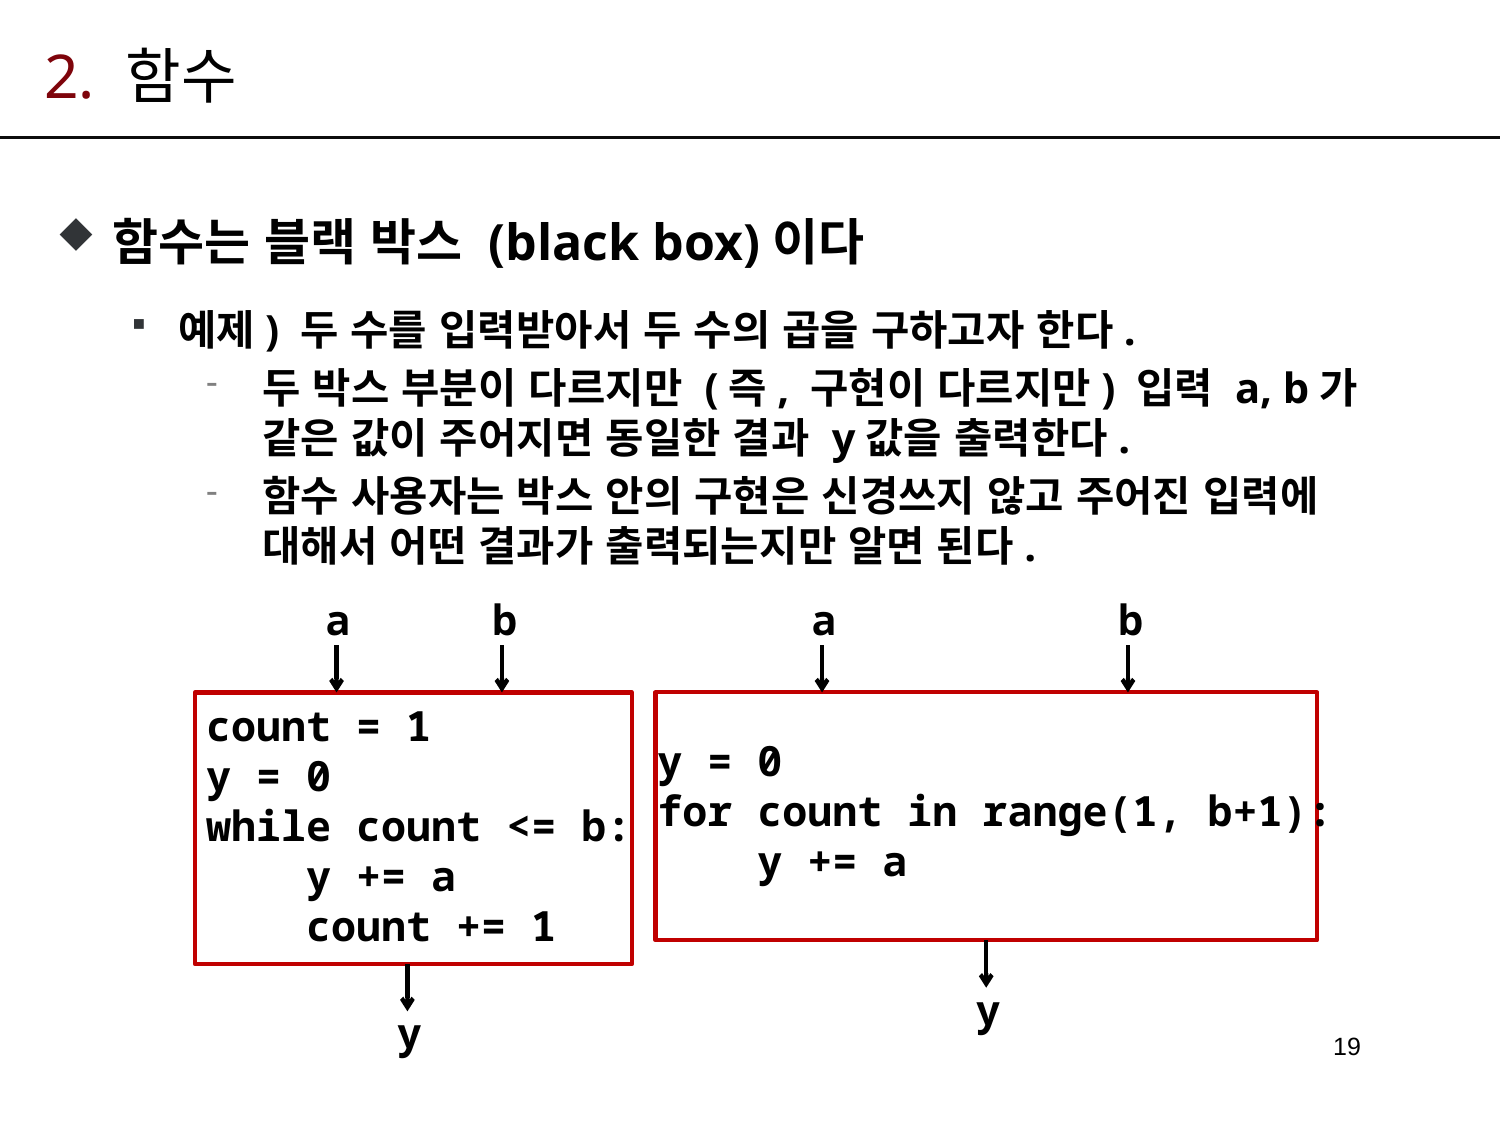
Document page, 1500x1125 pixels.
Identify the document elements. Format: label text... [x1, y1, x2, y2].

text_box y [382, 999, 437, 1065]
slide_number 19 [1033, 1023, 1376, 1066]
text_box [653, 690, 1319, 727]
title 2. 함수 [29, 30, 1294, 124]
text_box a [310, 586, 366, 651]
text_box a [796, 586, 852, 651]
text_box y = 0 for count in range(1, b+1): y += a [642, 727, 1348, 893]
text_box b [1103, 586, 1159, 651]
text_box b [477, 586, 532, 651]
text_box count = 1 y = 0 while count <= b: y += a count += 1 [191, 692, 646, 958]
text_box [653, 893, 1319, 942]
list 함수는 블랙 박스 (black box)이다 예제) 두 수를 입력받아서 두 수의 곱을 구하고자 한다. 두 박스 부분이 다르지만 (즉, 구현이 다르지만) 입력 a, b가 같은 값이 주어지면 동일한 결과 y값을 출력한다. 함수 사용자는 박스 안의 구현은 신경쓰지 않고 주어진 입력에 대해서 어떤 결과가 출력되는지만 알면 된다. [41, 172, 1436, 977]
text_box [193, 958, 634, 966]
text_box y [960, 975, 1016, 1041]
